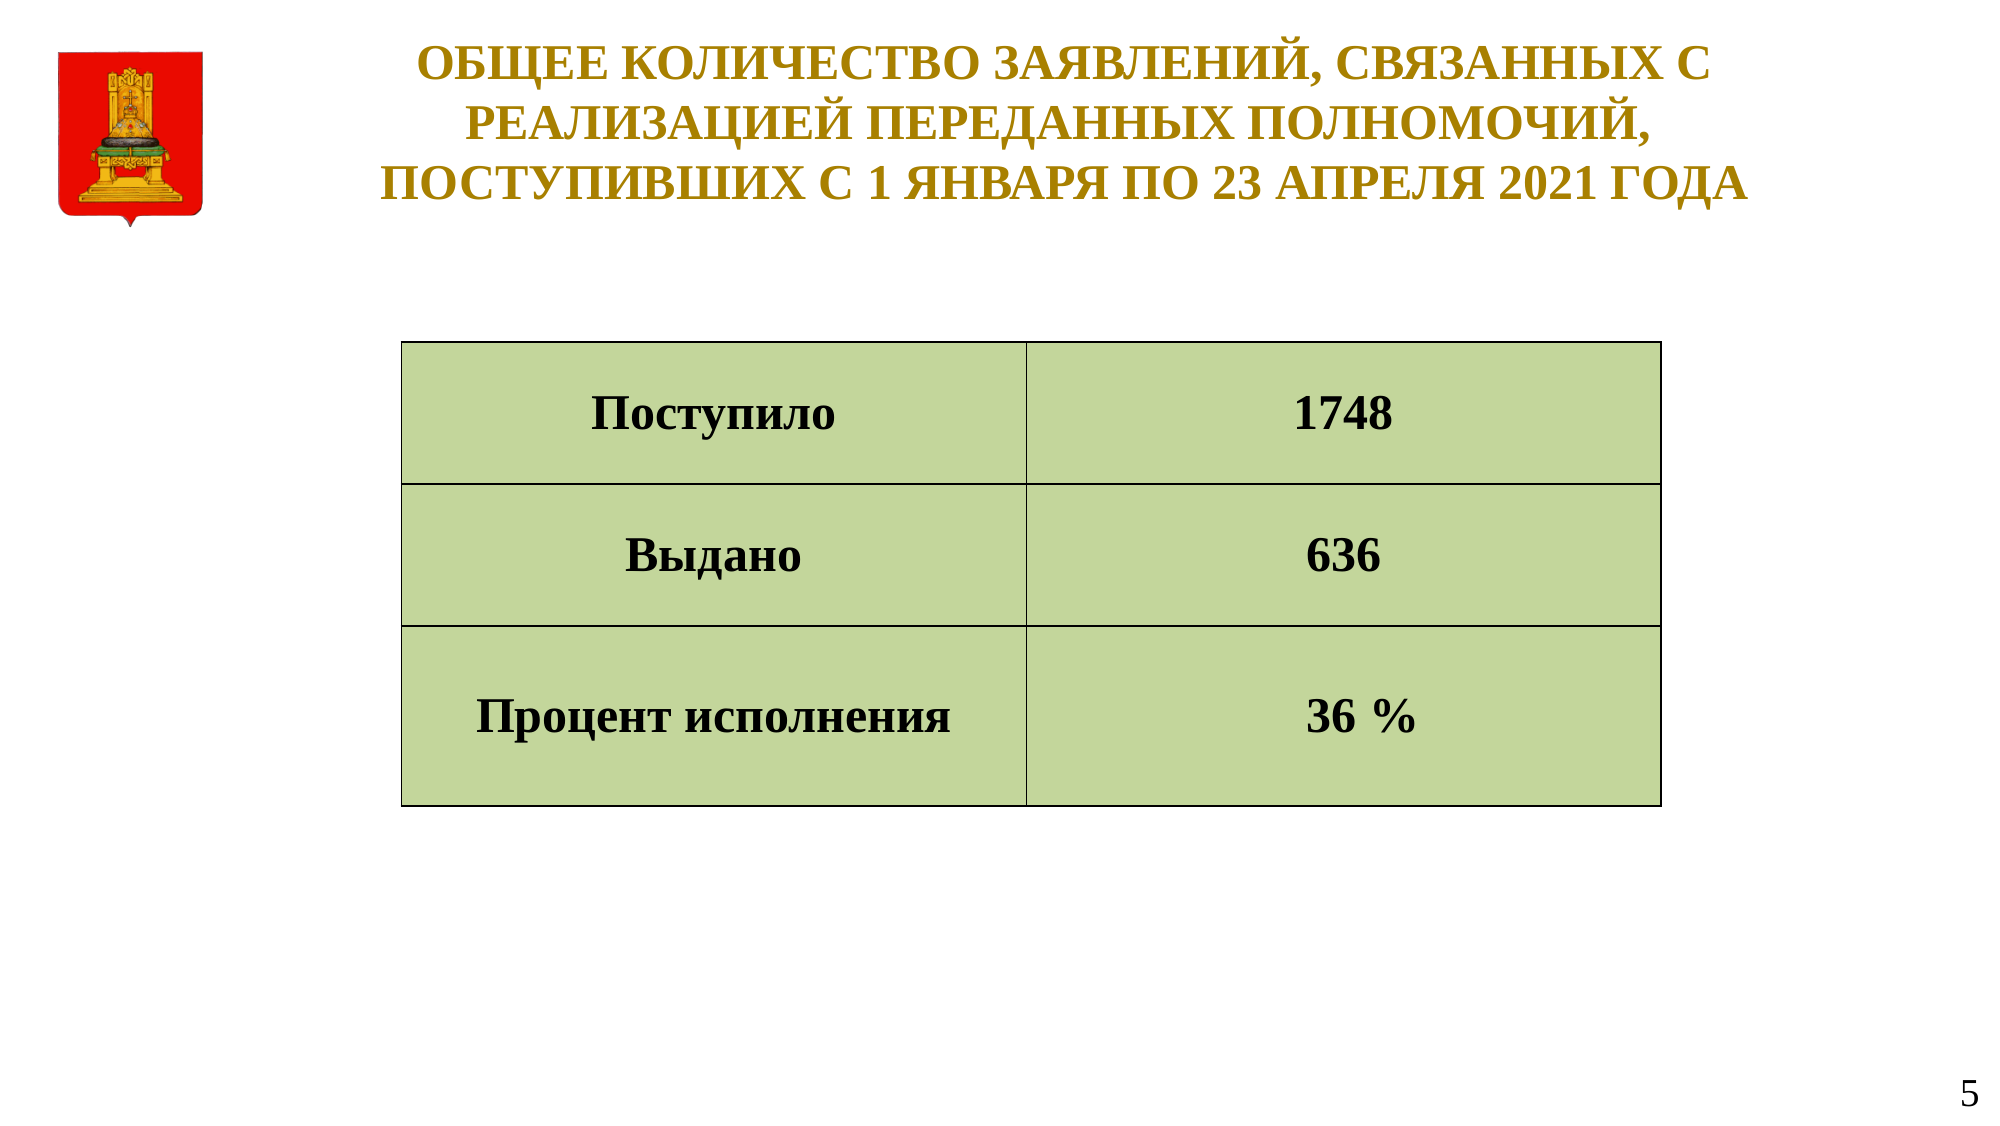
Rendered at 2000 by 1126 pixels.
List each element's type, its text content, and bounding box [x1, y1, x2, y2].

table_header 1748 [1027, 343, 1660, 483]
table_cell 36 % [1027, 627, 1660, 805]
picture [54, 42, 213, 237]
table_header Поступило [402, 343, 1026, 483]
table_cell Выдано [402, 485, 1026, 625]
text_box ОБЩЕЕ КОЛИЧЕСТВО ЗАЯВЛЕНИЙ, СВЯЗАННЫХ С РЕАЛИЗАЦИЕЙ ПЕРЕДАННЫХ ПОЛНОМОЧИЙ, ПОСТУПИВШИХ С 1 ЯНВАРЯ ПО 23 АПРЕЛЯ 2021 ГОДА [214, 44, 1923, 195]
table_cell 636 [1027, 485, 1660, 625]
table_cell Процент исполнения [402, 627, 1026, 805]
text_box 5 [1533, 1060, 2000, 1121]
